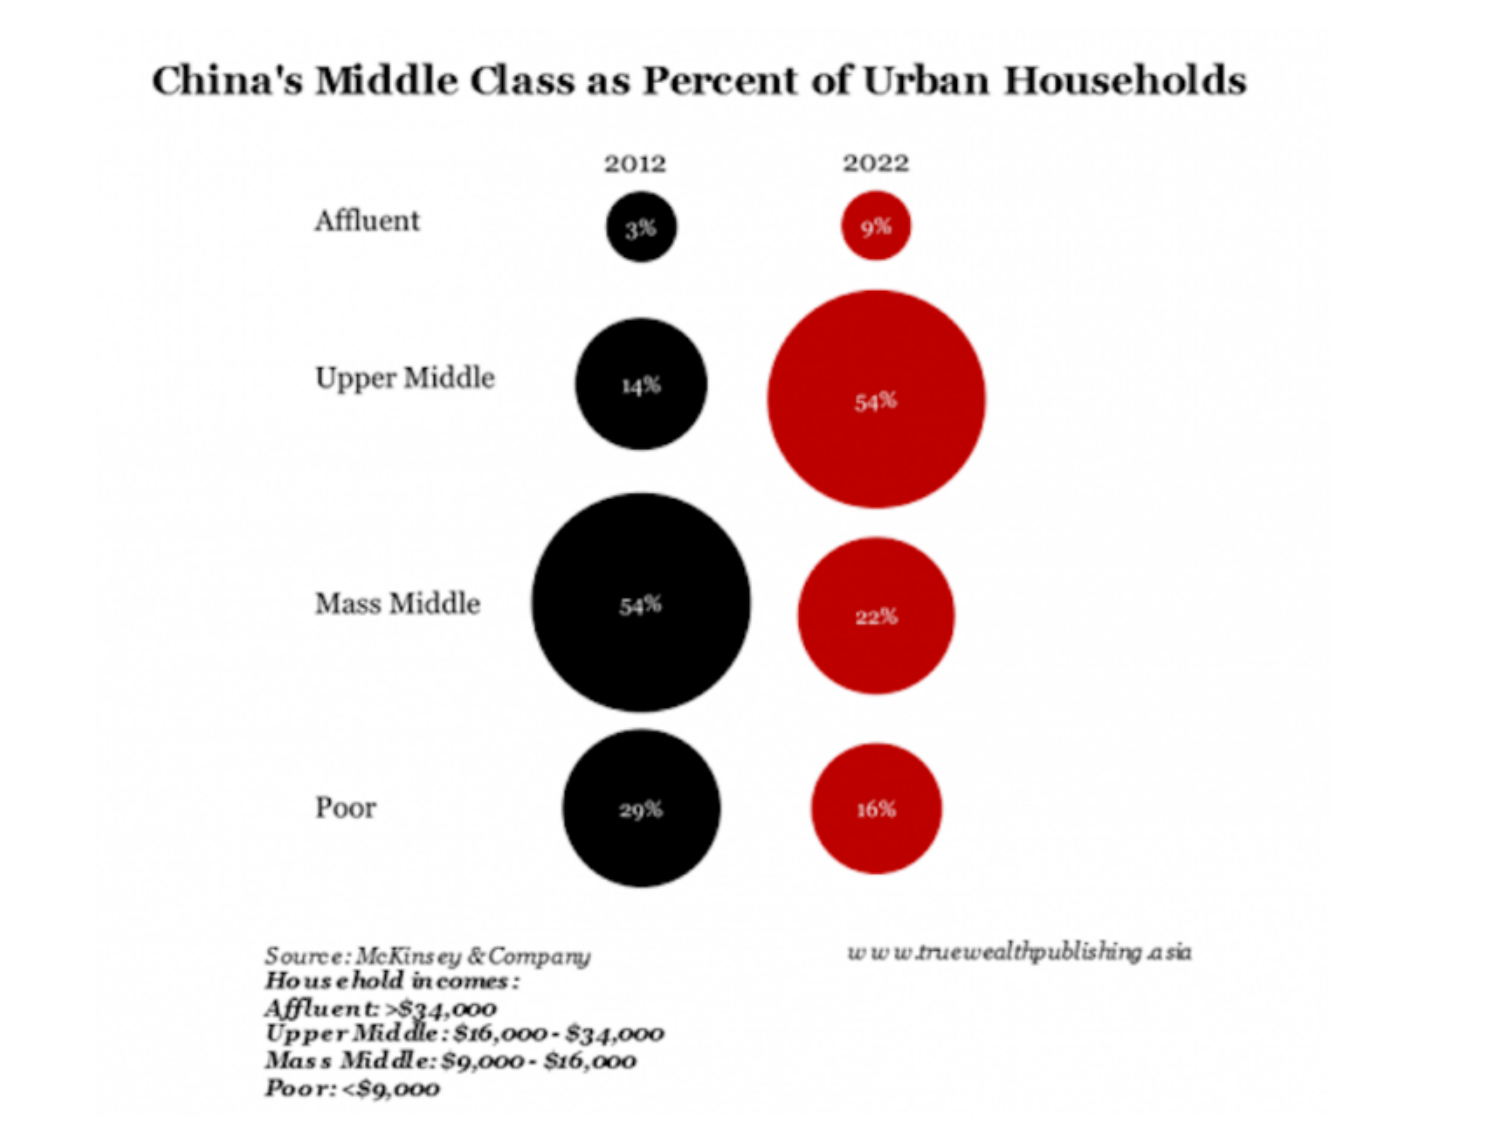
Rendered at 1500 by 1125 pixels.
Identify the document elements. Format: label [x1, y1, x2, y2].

list [94, 0, 1405, 1125]
